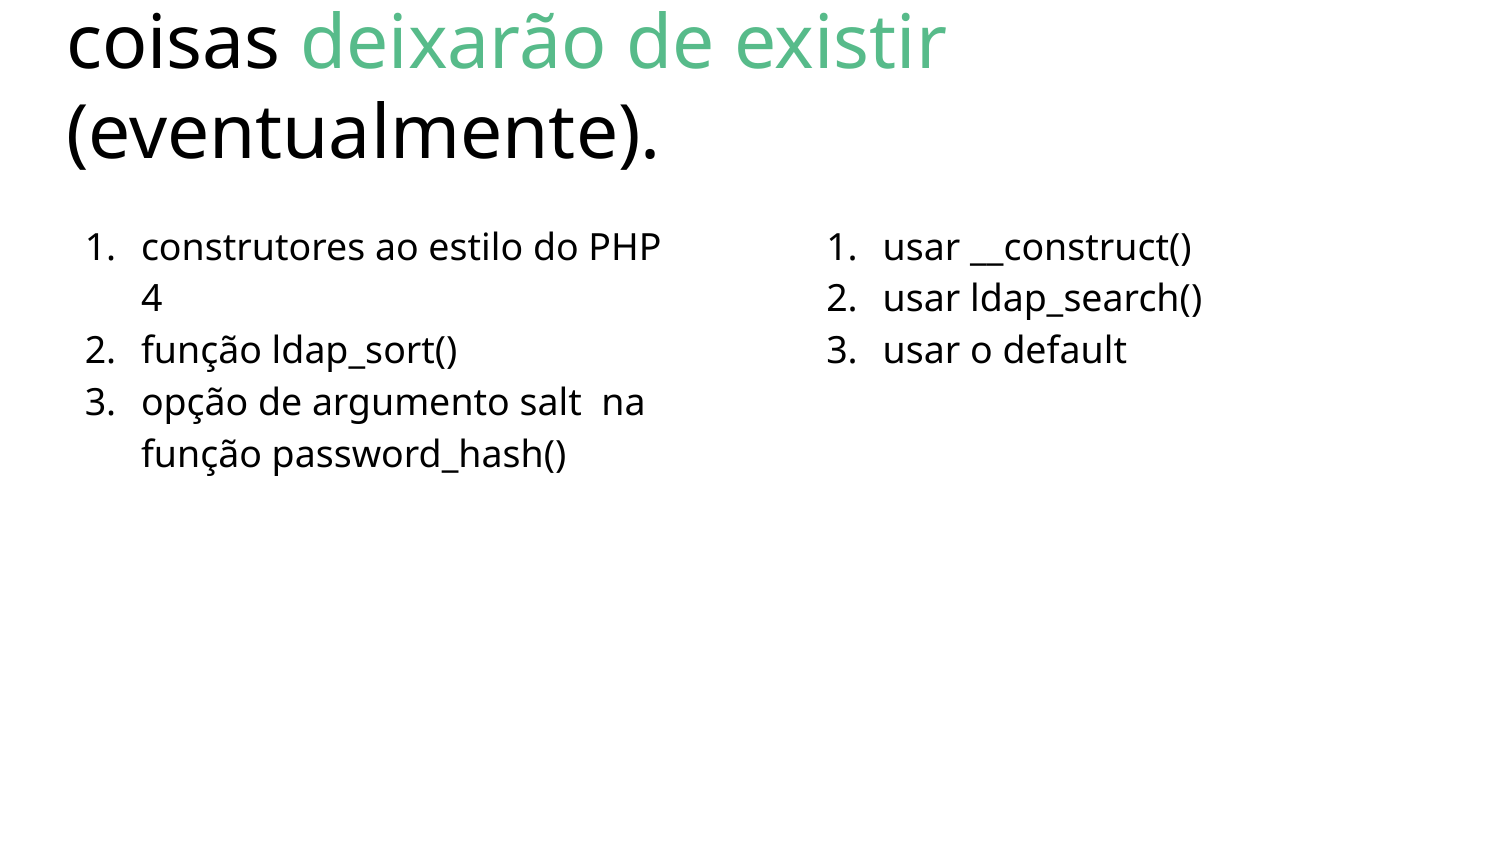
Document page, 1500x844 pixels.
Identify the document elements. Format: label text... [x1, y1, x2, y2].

title coisas deixarão de existir (eventualmente). [51, 51, 1449, 189]
list usar __construct() usar ldap_search() usar o default [792, 200, 1449, 752]
list construtores ao estilo do PHP 4 função ldap_sort() opção de argumento salt na função password_hash() [51, 200, 708, 752]
